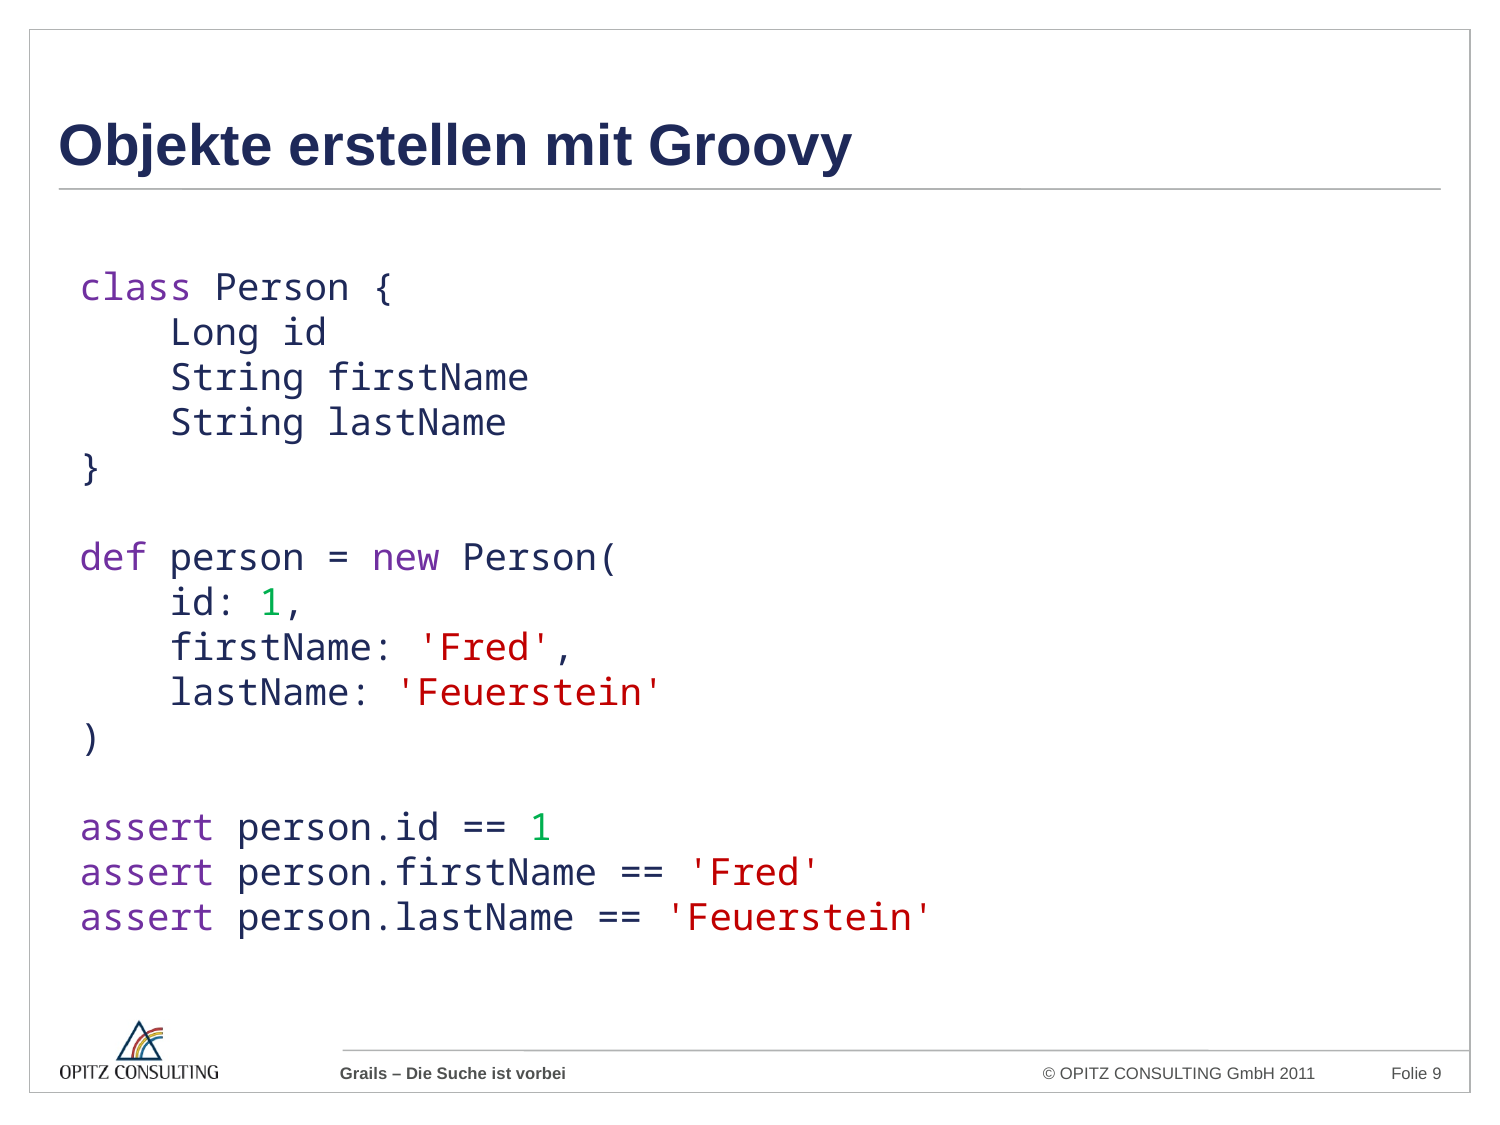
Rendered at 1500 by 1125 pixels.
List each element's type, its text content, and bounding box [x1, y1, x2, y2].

picture [60, 1019, 218, 1079]
title Objekte erstellen mit Groovy [59, 35, 1442, 178]
text_box class Person { Long id String firstName String lastName } def person = new Person( id: 1, firstName: 'Fred', lastName: 'Feuerstein' ) assert person.id == 1 assert person.firstName == 'Fred' assert person.lastName == 'Feuerstein' [64, 255, 1436, 946]
